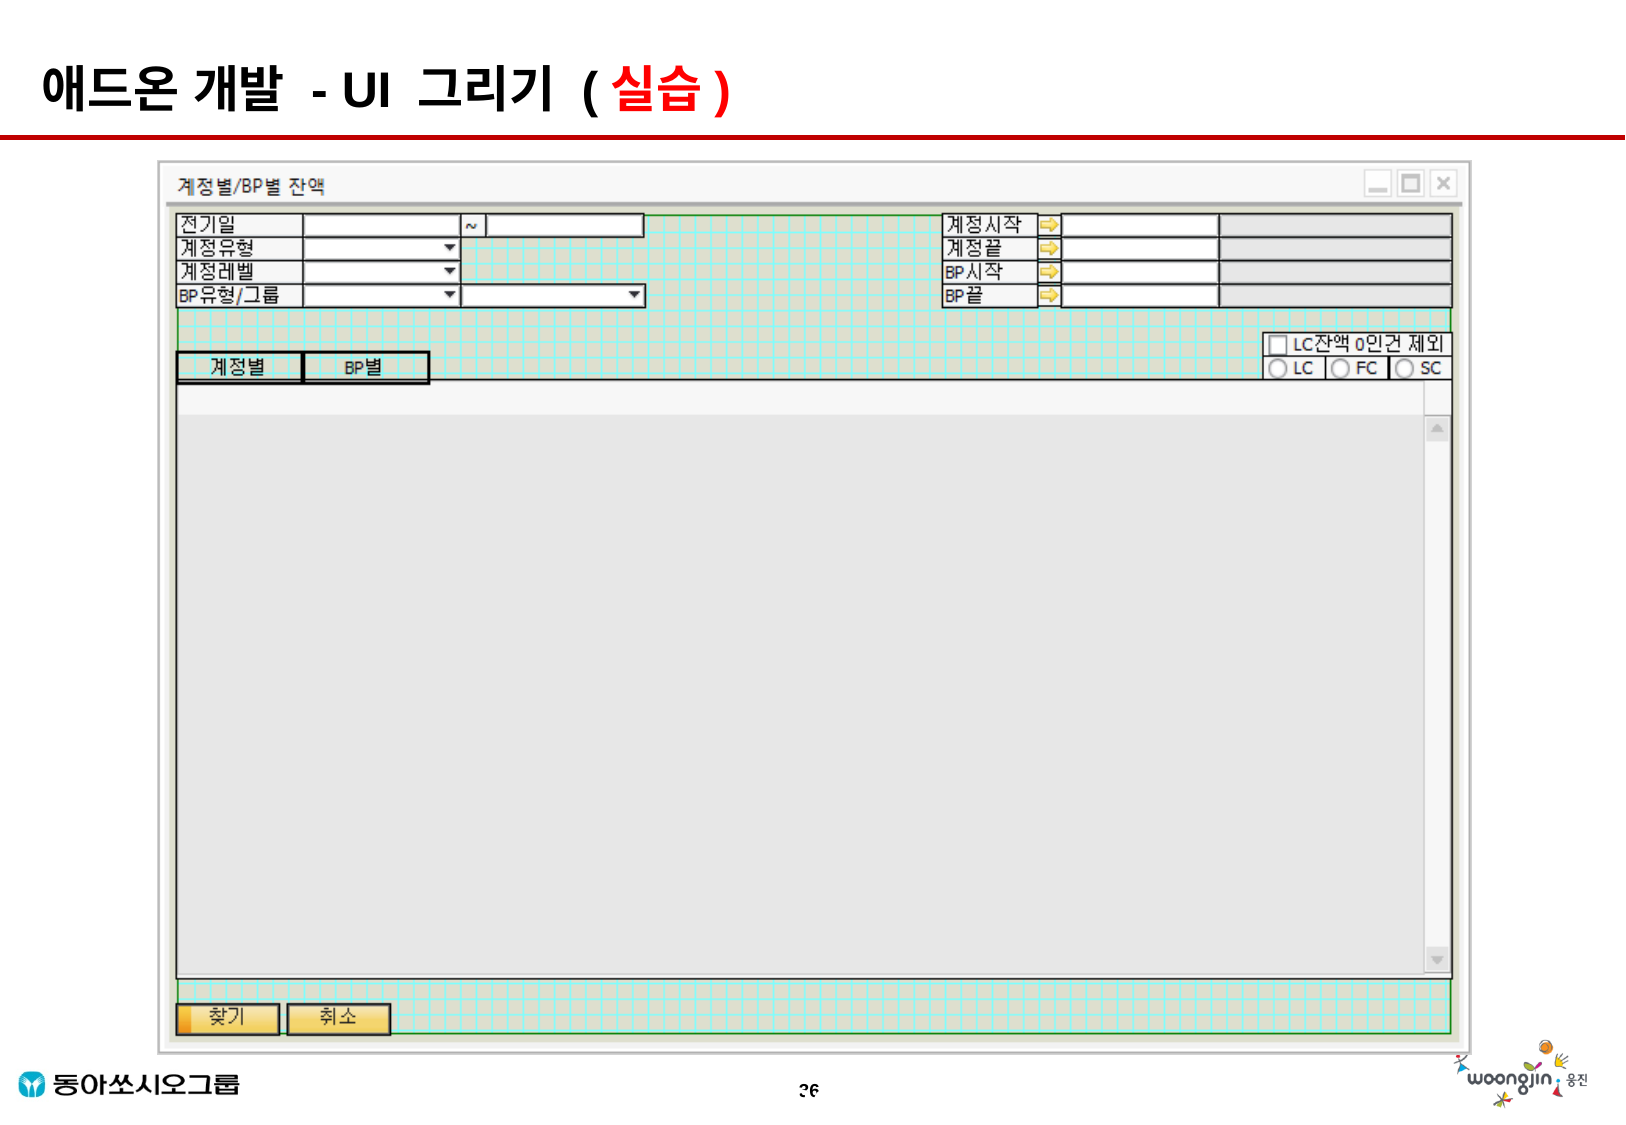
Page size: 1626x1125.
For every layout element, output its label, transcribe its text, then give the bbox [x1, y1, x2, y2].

picture [157, 160, 1602, 1113]
picture [14, 1066, 246, 1106]
text_box 애드온 개발 - UI 그리기 (실습) [26, 50, 1474, 125]
